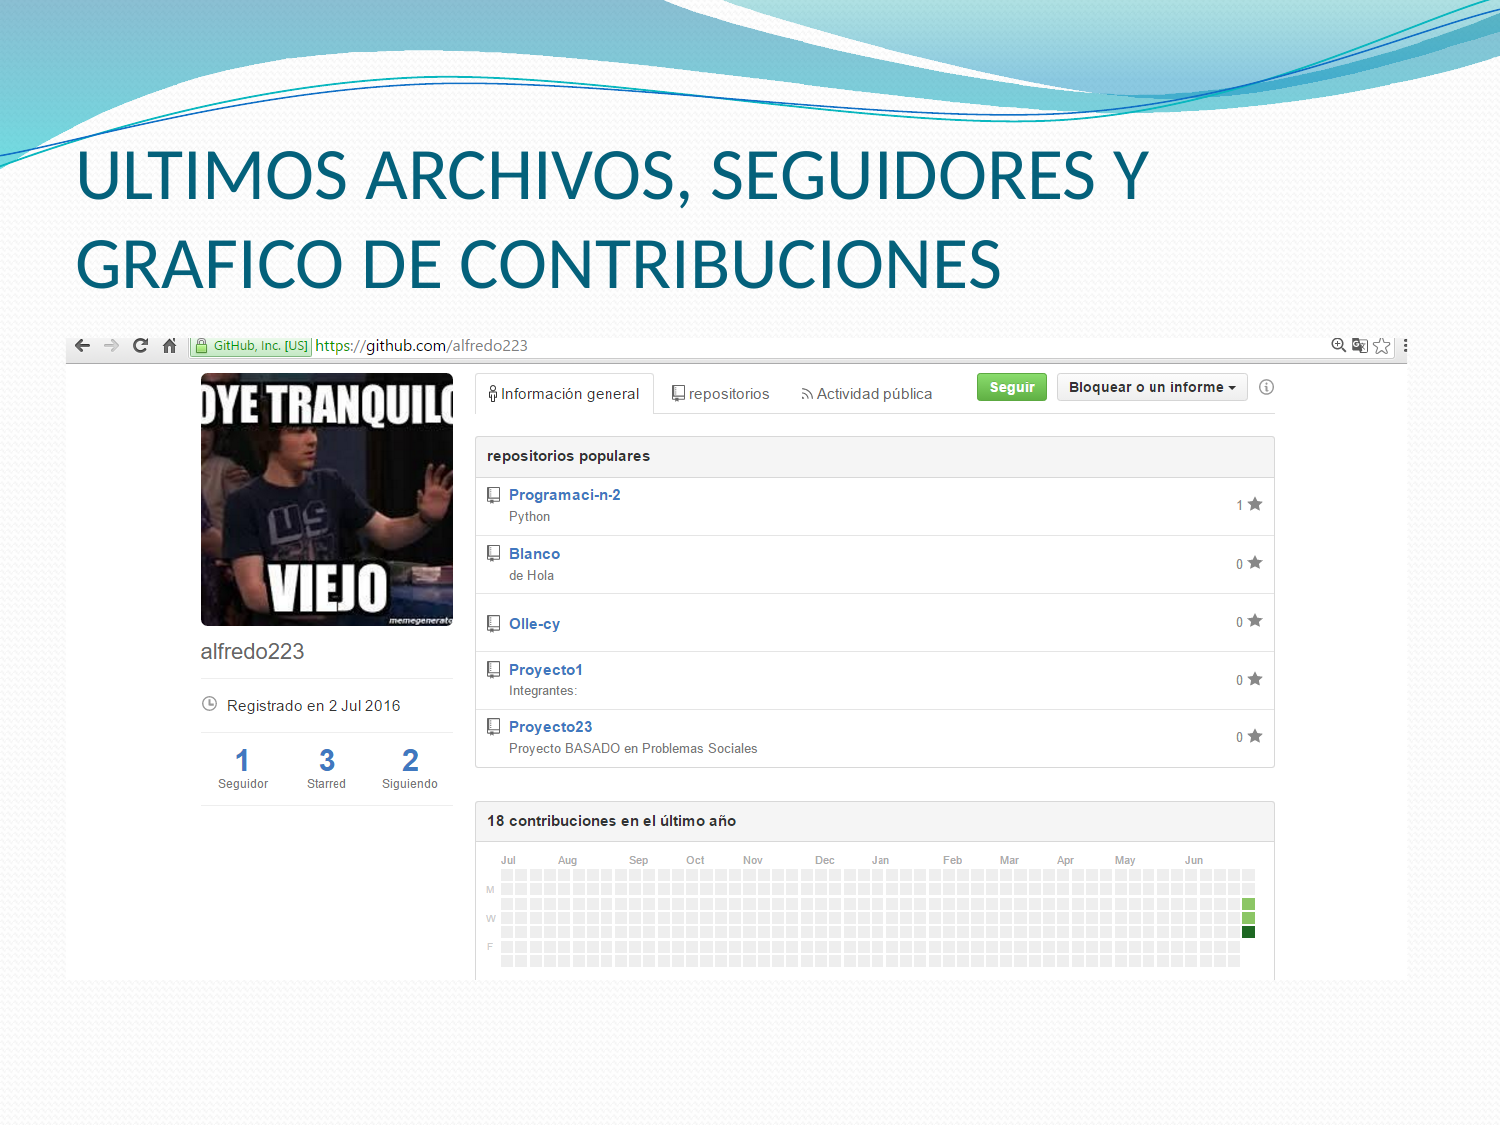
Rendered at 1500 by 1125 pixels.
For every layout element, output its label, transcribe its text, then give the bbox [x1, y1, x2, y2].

picture [65, 337, 1408, 980]
title ULTIMOS ARCHIVOS, SEGUIDORES Y GRAFICO DE CONTRIBUCIONES [75, 115, 1425, 303]
